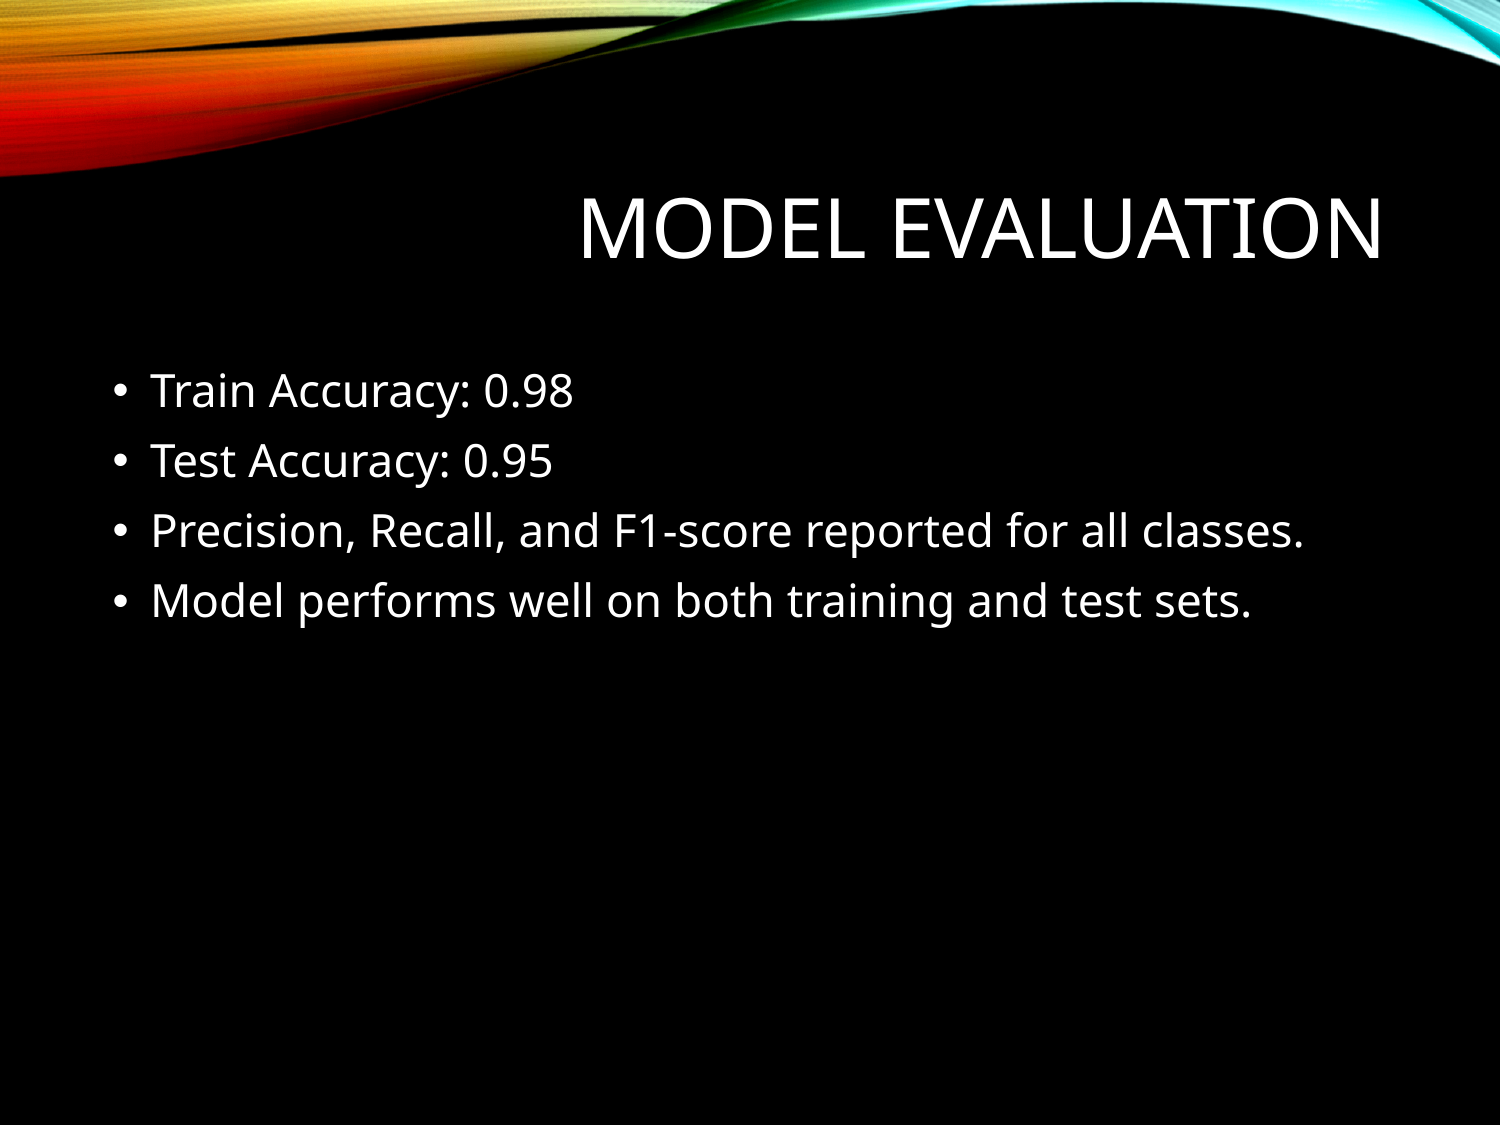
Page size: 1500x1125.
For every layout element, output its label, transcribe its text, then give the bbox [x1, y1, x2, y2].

picture [0, 0, 1500, 178]
title Model Evaluation [356, 125, 1403, 338]
list Train Accuracy: 0.98 Test Accuracy: 0.95 Precision, Recall, and F1-score reported for all classes. Model performs well on both training and test sets. [97, 360, 1403, 1028]
